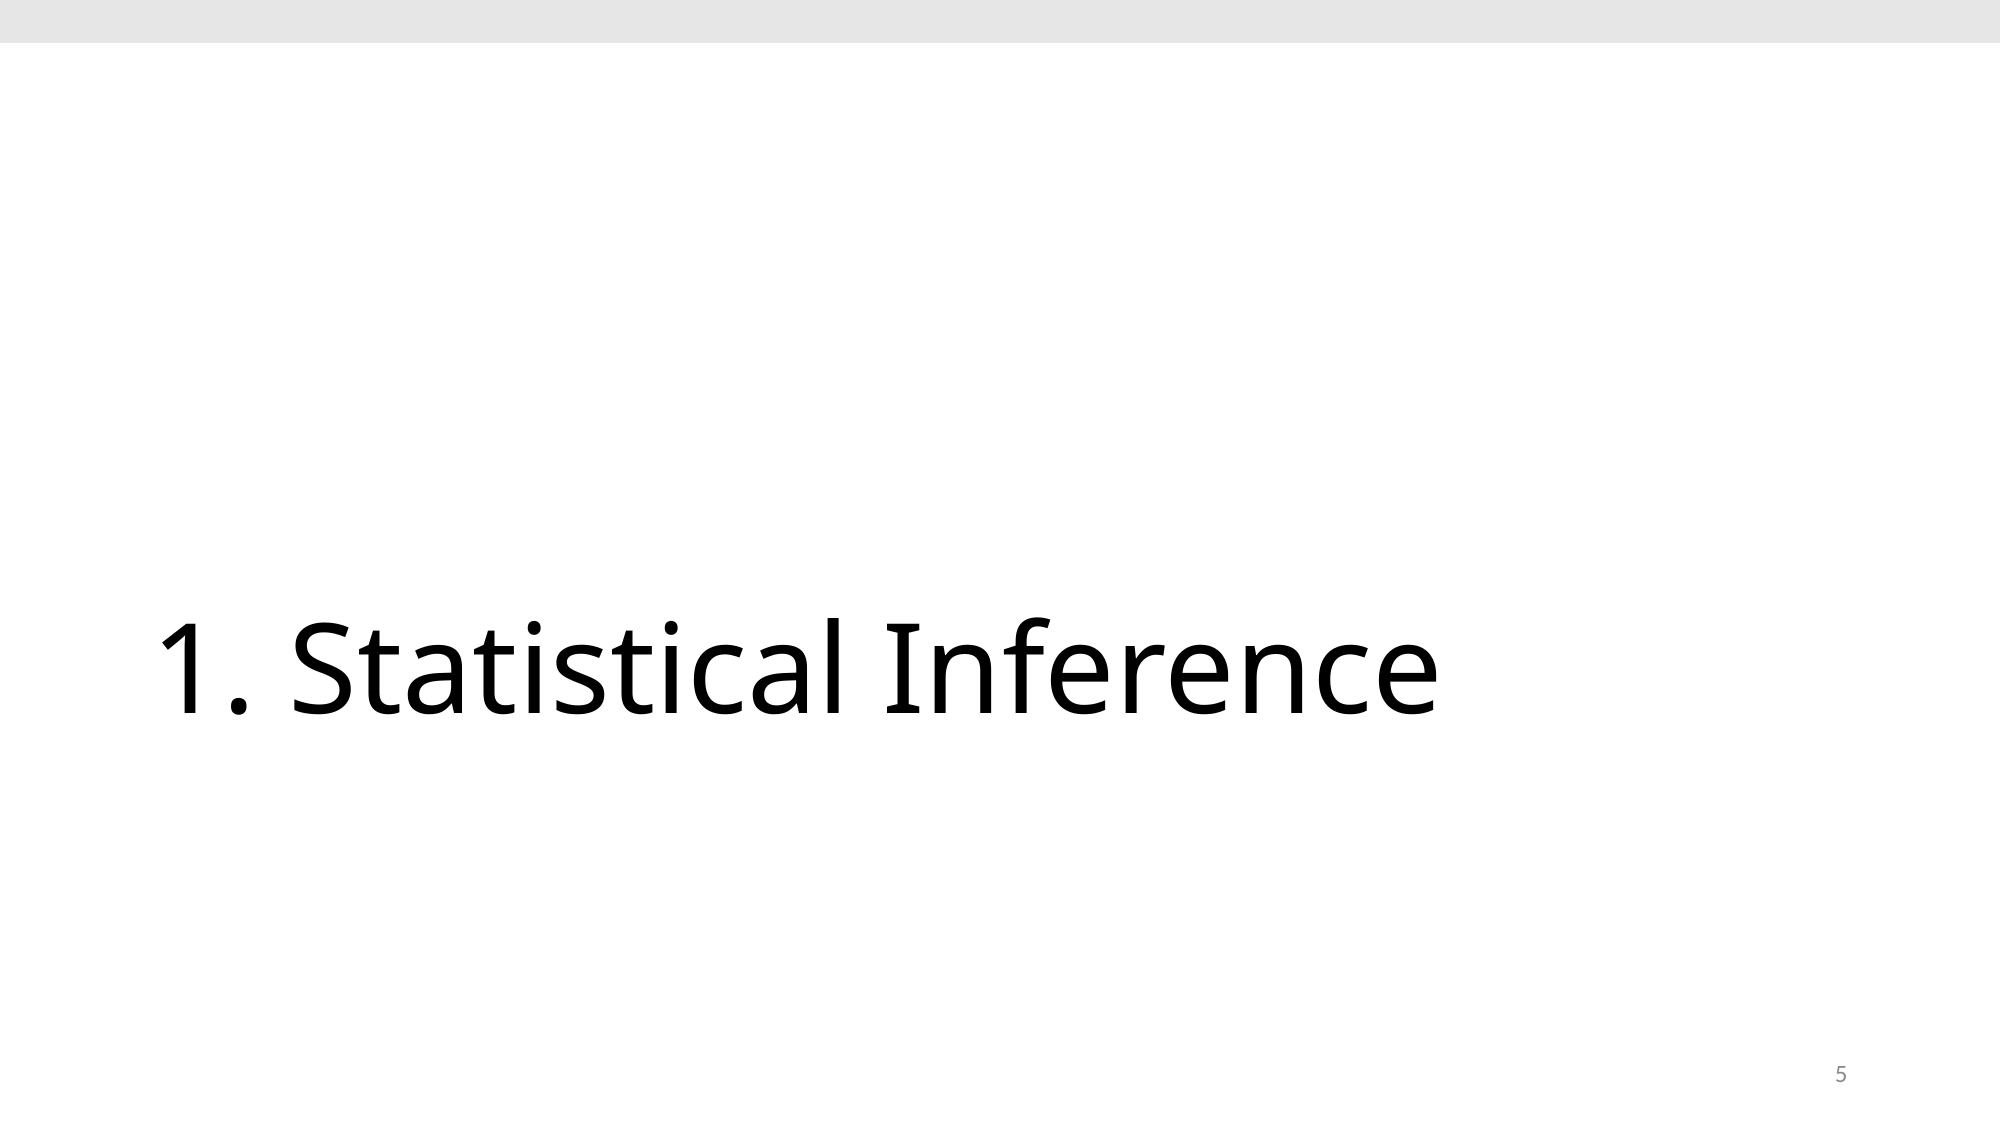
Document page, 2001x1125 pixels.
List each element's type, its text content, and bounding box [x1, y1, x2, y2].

text_box [0, 0, 2000, 44]
title 1. Statistical Inference [136, 280, 1862, 749]
slide_number 5 [1412, 1042, 1863, 1103]
